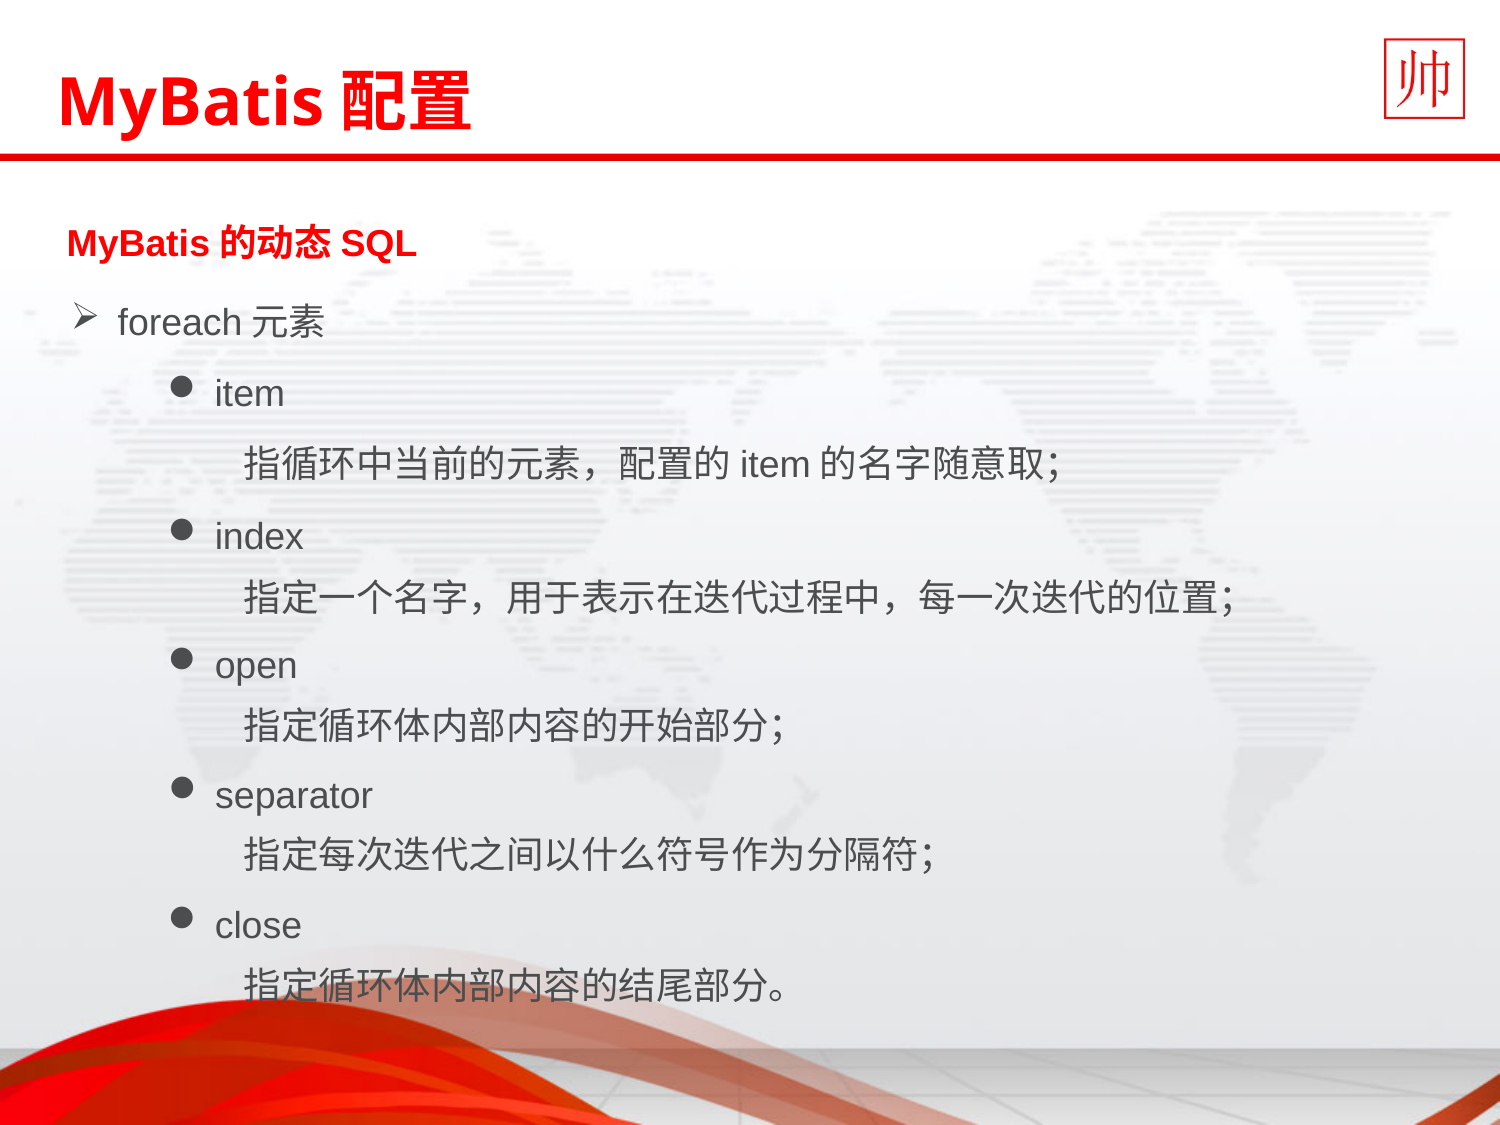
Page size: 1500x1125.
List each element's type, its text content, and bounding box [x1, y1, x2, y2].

text_box foreach元素 [56, 290, 342, 351]
picture [0, 0, 1500, 153]
text_box 指循环中当前的元素，配置的item的名字随意取； [152, 432, 1447, 493]
text_box close [153, 893, 317, 953]
text_box separator [153, 763, 389, 823]
text_box MyBatis的动态SQL [51, 197, 433, 271]
text_box [0, 153, 1500, 162]
text_box 指定循环体内部内容的开始部分； [152, 694, 1447, 755]
picture [0, 162, 1500, 1125]
text_box 指定循环体内部内容的结尾部分。 [152, 954, 1447, 1014]
text_box item [152, 361, 301, 422]
title MyBatis配置 [41, 41, 1247, 148]
text_box open [153, 633, 313, 694]
text_box index [153, 504, 319, 565]
text_box 指定一个名字，用于表示在迭代过程中，每一次迭代的位置； [152, 566, 1447, 626]
text_box 指定每次迭代之间以什么符号作为分隔符； [152, 823, 1447, 884]
